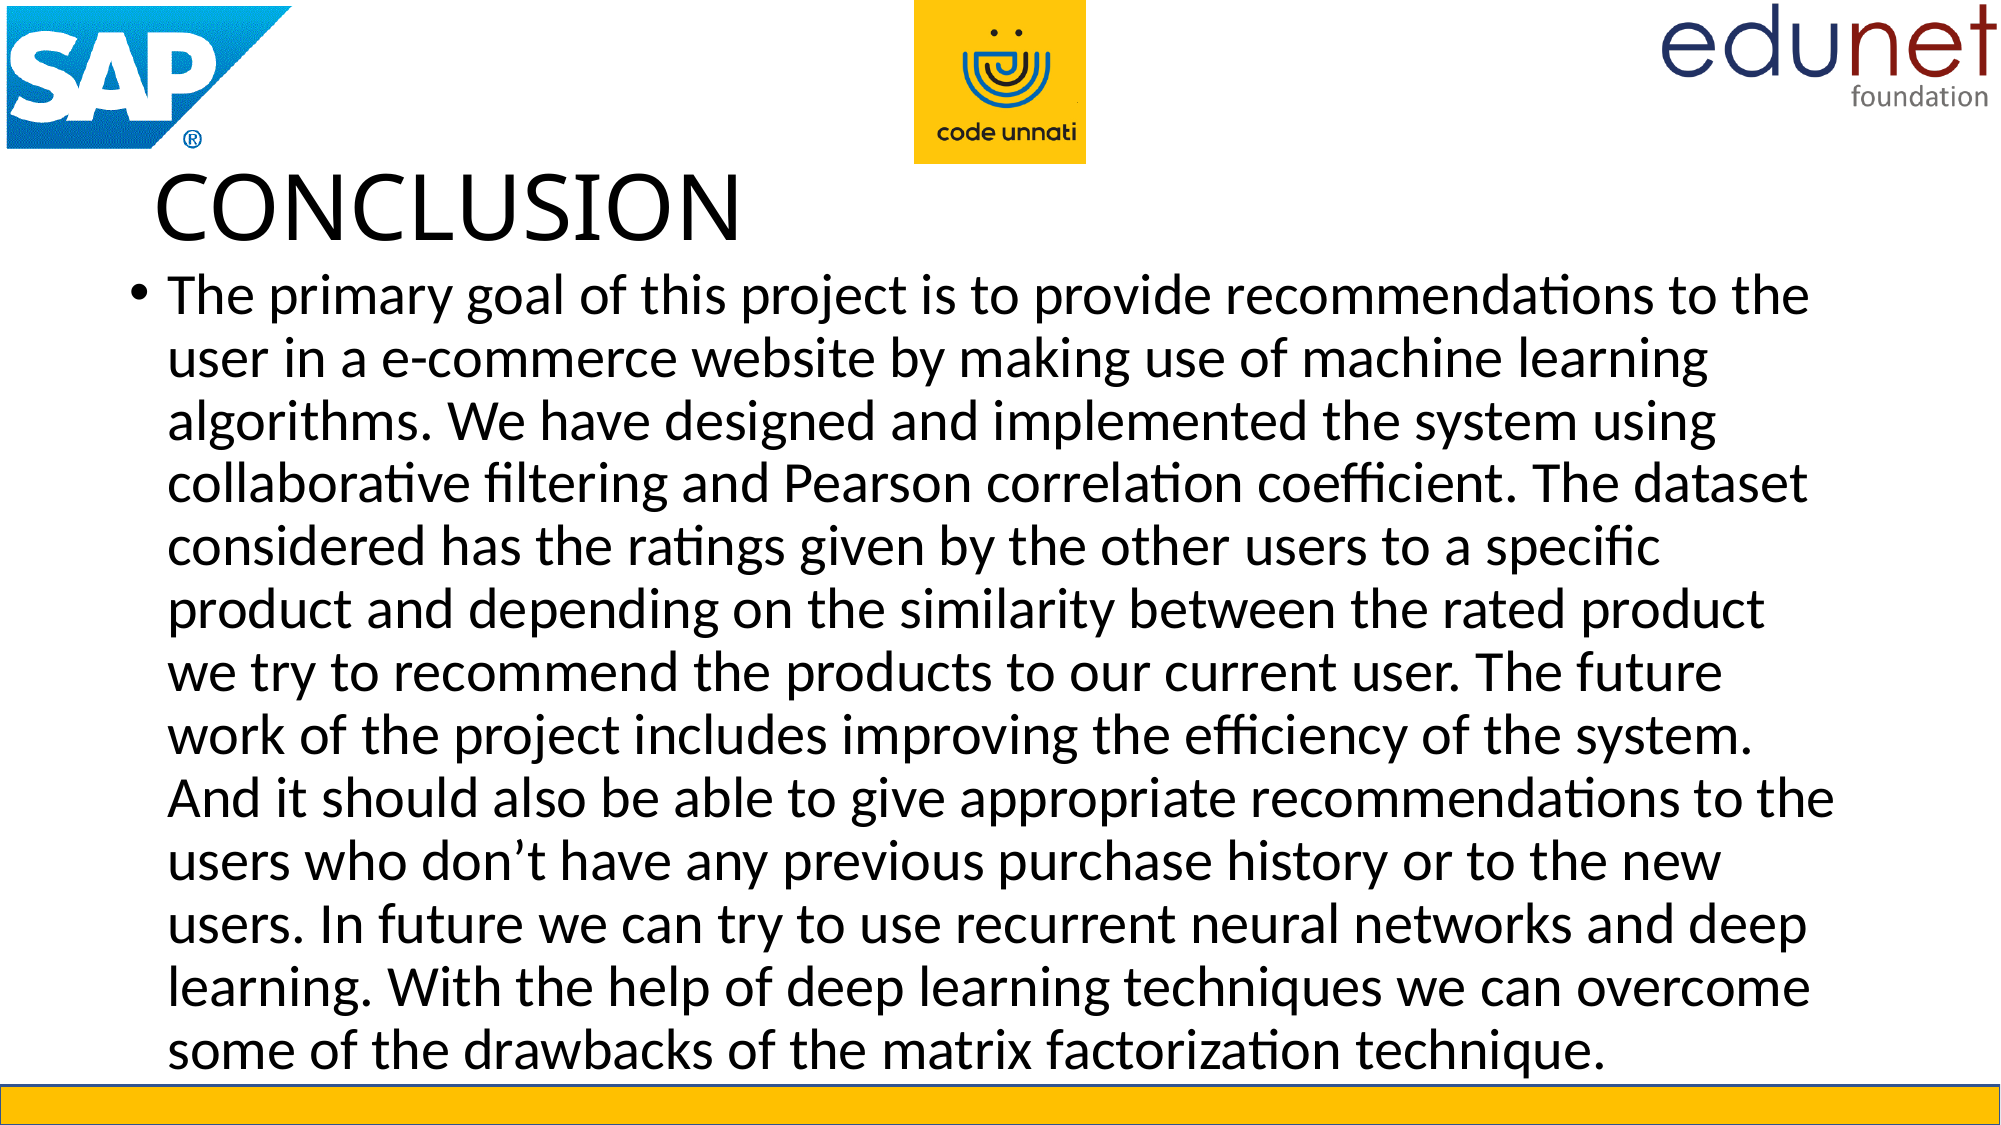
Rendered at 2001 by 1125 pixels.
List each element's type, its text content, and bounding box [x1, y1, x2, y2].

picture [914, 0, 1086, 153]
list The primary goal of this project is to provide recommendations to the user in a e-commerce website by making use of machine learning algorithms. We have designed and implemented the system using collaborative filtering and Pearson correlation coefficient. The dataset considered has the ratings given by the other users to a specific product and depending on the similarity between the rated product we try to recommend the products to our current user. The future work of the project includes improving the efficiency of the system. And it should also be able to give appropriate recommendations to the users who don’t have any previous purchase history or to the new users. In future we can try to use recurrent neural networks and deep learning. With the help of deep learning techniques we can overcome some of the drawbacks of the matrix factorization technique. [115, 256, 1853, 1082]
picture [1654, 0, 2000, 113]
title CONCLUSION [137, 153, 1863, 272]
picture [0, 0, 339, 157]
